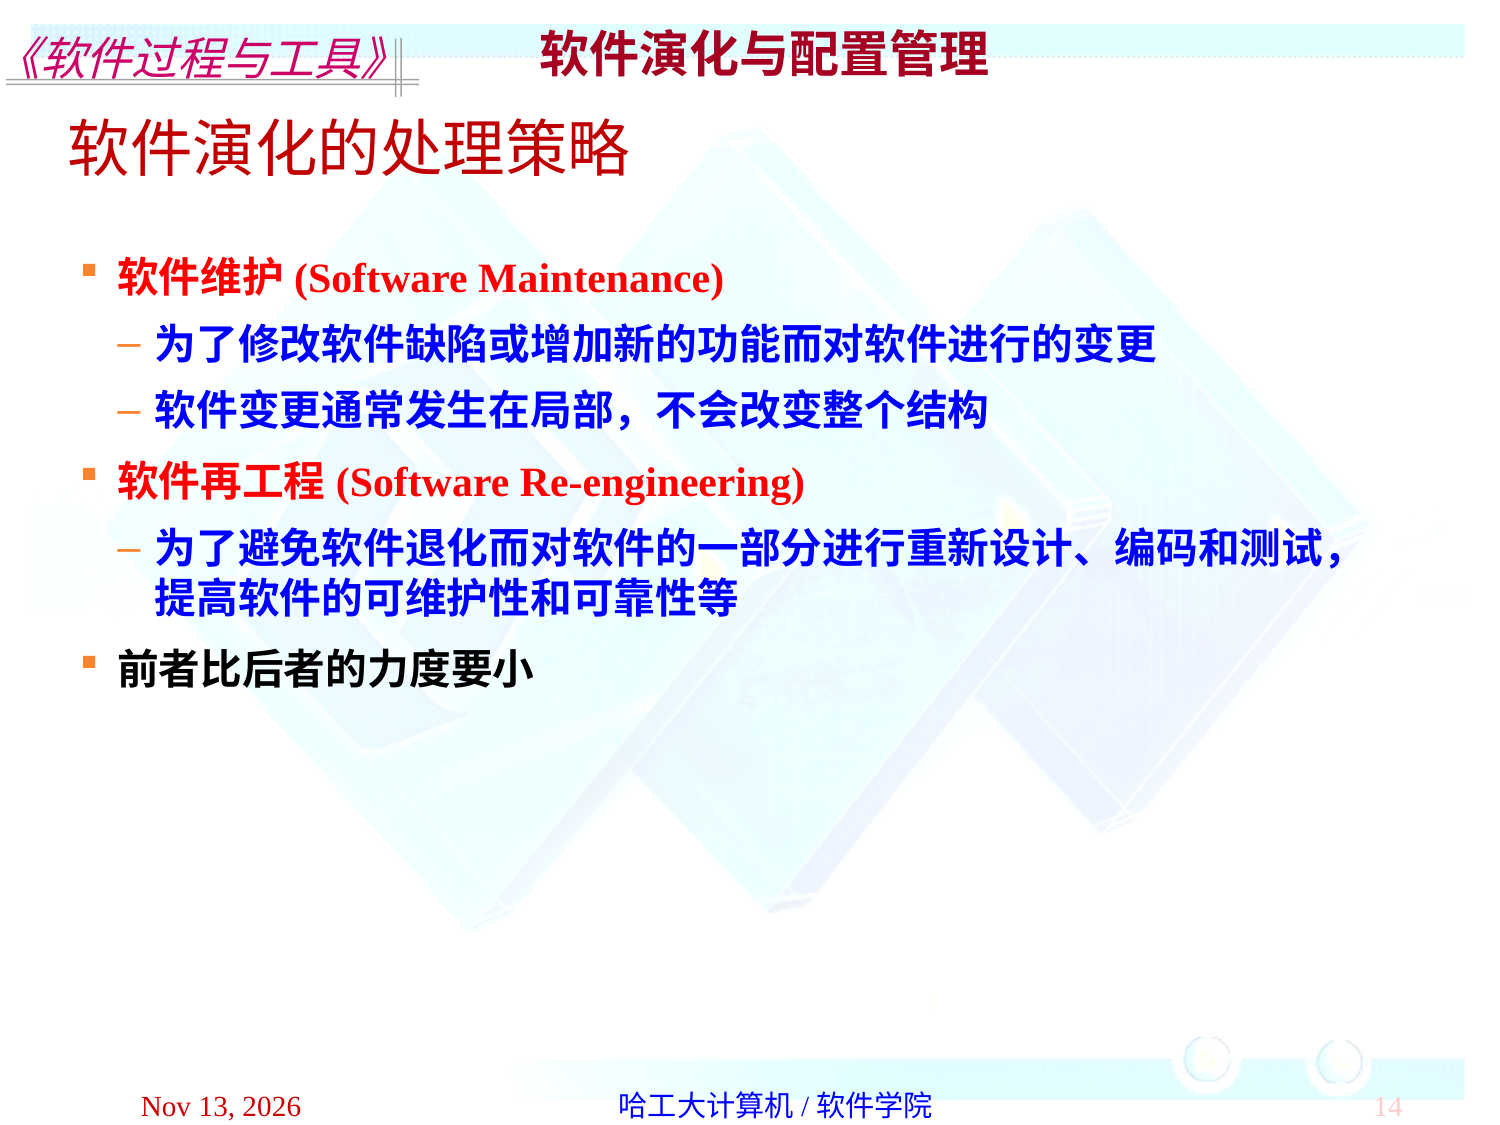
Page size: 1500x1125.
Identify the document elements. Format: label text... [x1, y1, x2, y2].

text_box 软件维护(Software Maintenance) 为了修改软件缺陷或增加新的功能而对软件进行的变更 软件变更通常发生在局部，不会改变整个结构 软件再工程(Software Re-engineering) 为了避免软件退化而对软件的一部分进行重新设计、编码和测试，提高软件的可维护性和可靠性等 前者比后者的力度要小 [64, 243, 1412, 1083]
text_box 软件演化与配置管理 [389, 15, 1140, 90]
text_box 软件演化的处理策略 [53, 101, 1447, 209]
